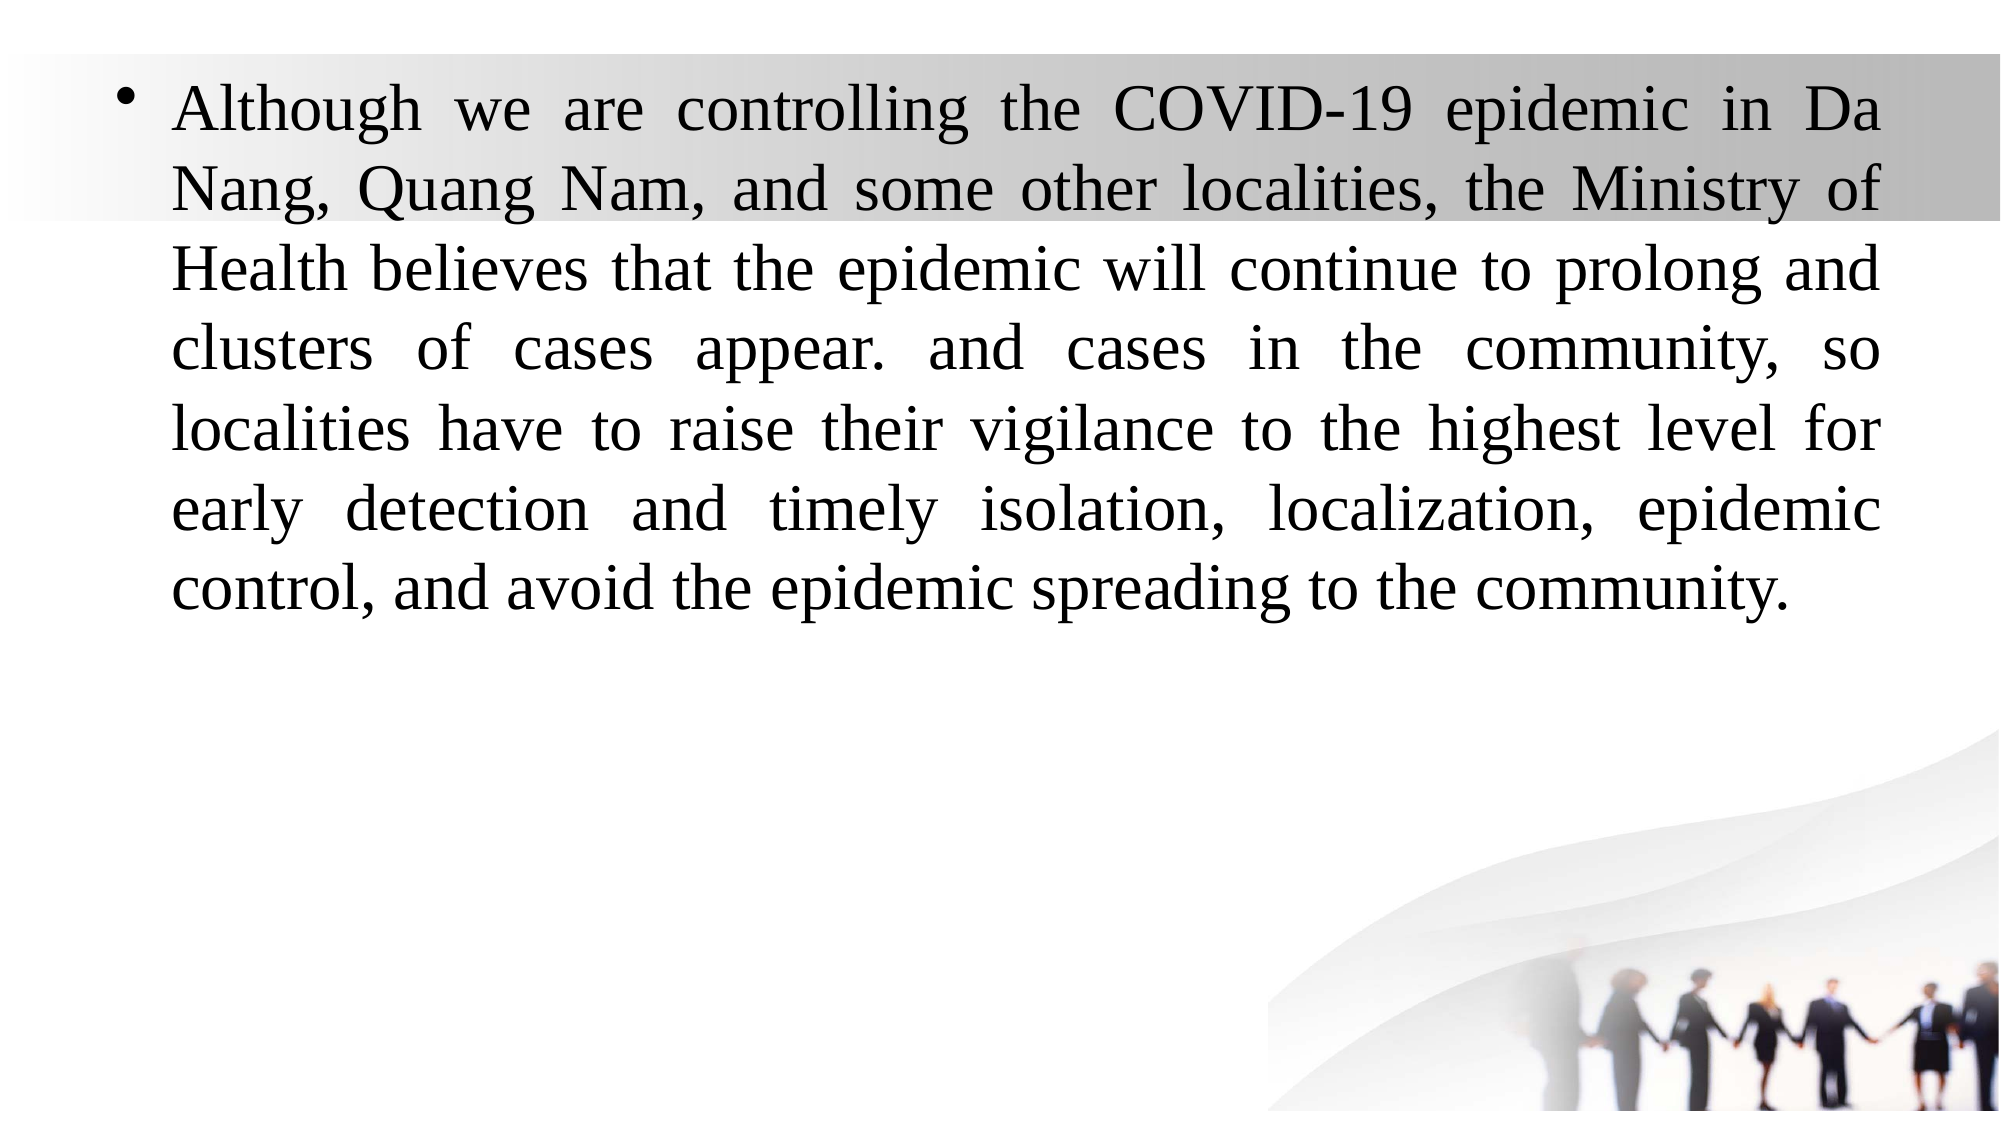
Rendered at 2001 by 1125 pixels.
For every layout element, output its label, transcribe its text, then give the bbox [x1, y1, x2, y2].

picture [1268, 728, 1999, 1111]
list Although we are controlling the COVID-19 epidemic in Da Nang, Quang Nam, and some other localities, the Ministry of Health believes that the epidemic will continue to prolong and clusters of cases appear. and cases in the community, so localities have to raise their vigilance to the highest level for early detection and timely isolation, localization, epidemic control, and avoid the epidemic spreading to the community. [99, 55, 1901, 799]
